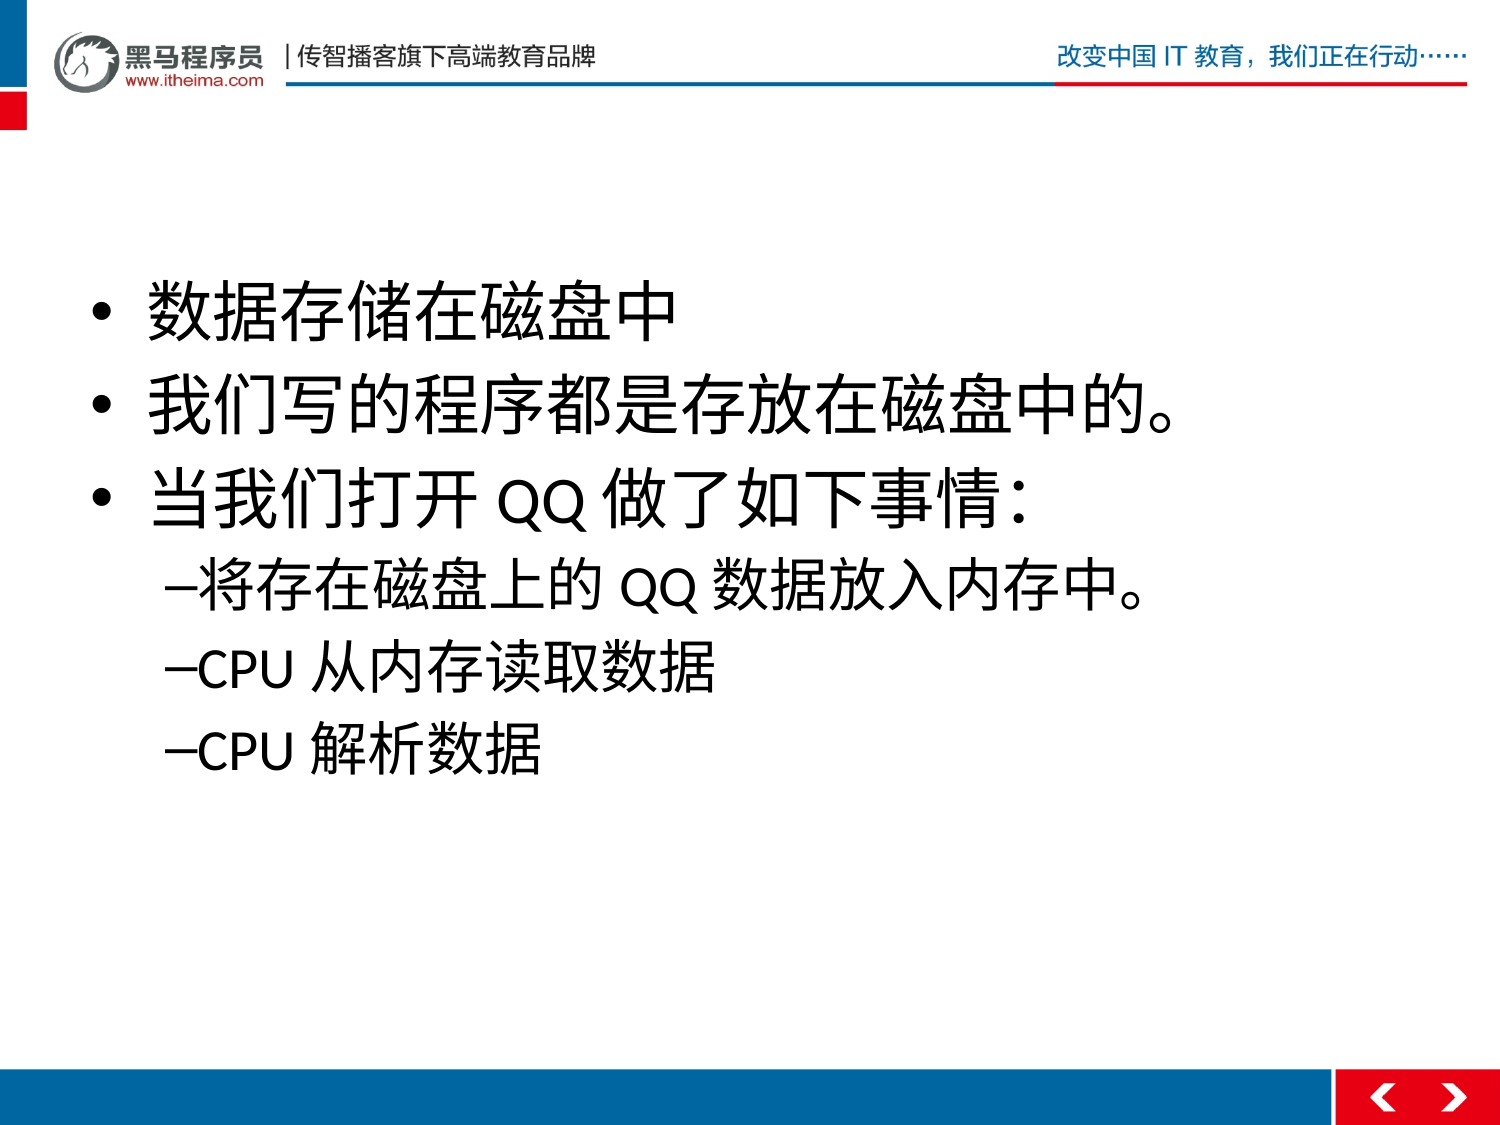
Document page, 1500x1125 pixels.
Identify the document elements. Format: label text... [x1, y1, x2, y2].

picture [0, 0, 1500, 1125]
list 数据存储在磁盘中 我们写的程序都是存放在磁盘中的。 当我们打开QQ做了如下事情： 将存在磁盘上的QQ数据放入内存中。 CPU从内存读取数据 CPU解析数据 [75, 262, 1425, 1005]
